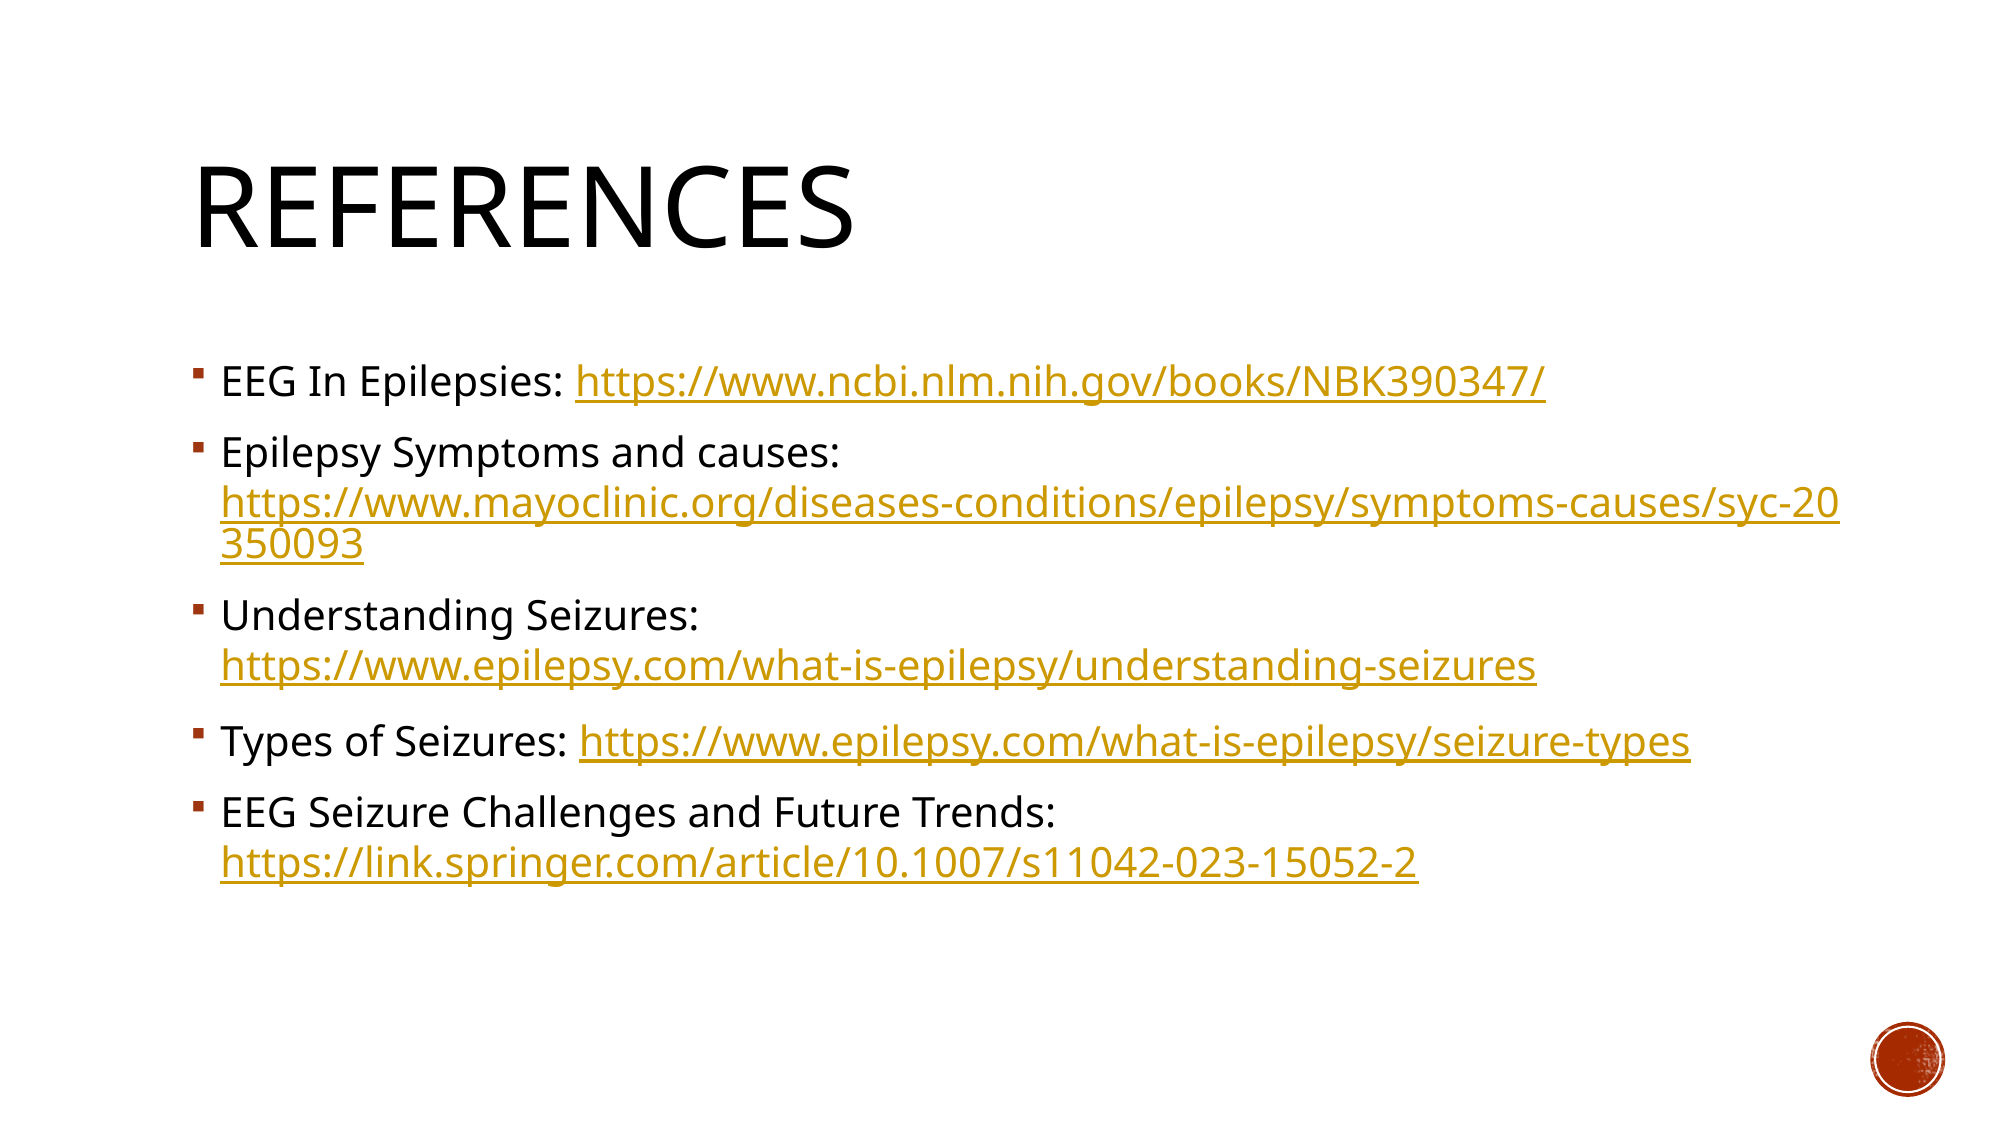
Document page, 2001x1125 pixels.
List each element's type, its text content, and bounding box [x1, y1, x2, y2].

list EEG In Epilepsies: https://www.ncbi.nlm.nih.gov/books/NBK390347/ Epilepsy Symptoms and causes: https://www.mayoclinic.org/diseases-conditions/epilepsy/symptoms-causes/syc-20350093 Understanding Seizures: https://www.epilepsy.com/what-is-epilepsy/understanding-seizures Types of Seizures: https://www.epilepsy.com/what-is-epilepsy/seizure-types EEG Seizure Challenges and Future Trends: https://link.springer.com/article/10.1007/s11042-023-15052-2 [175, 348, 1870, 835]
title References [175, 79, 1826, 344]
